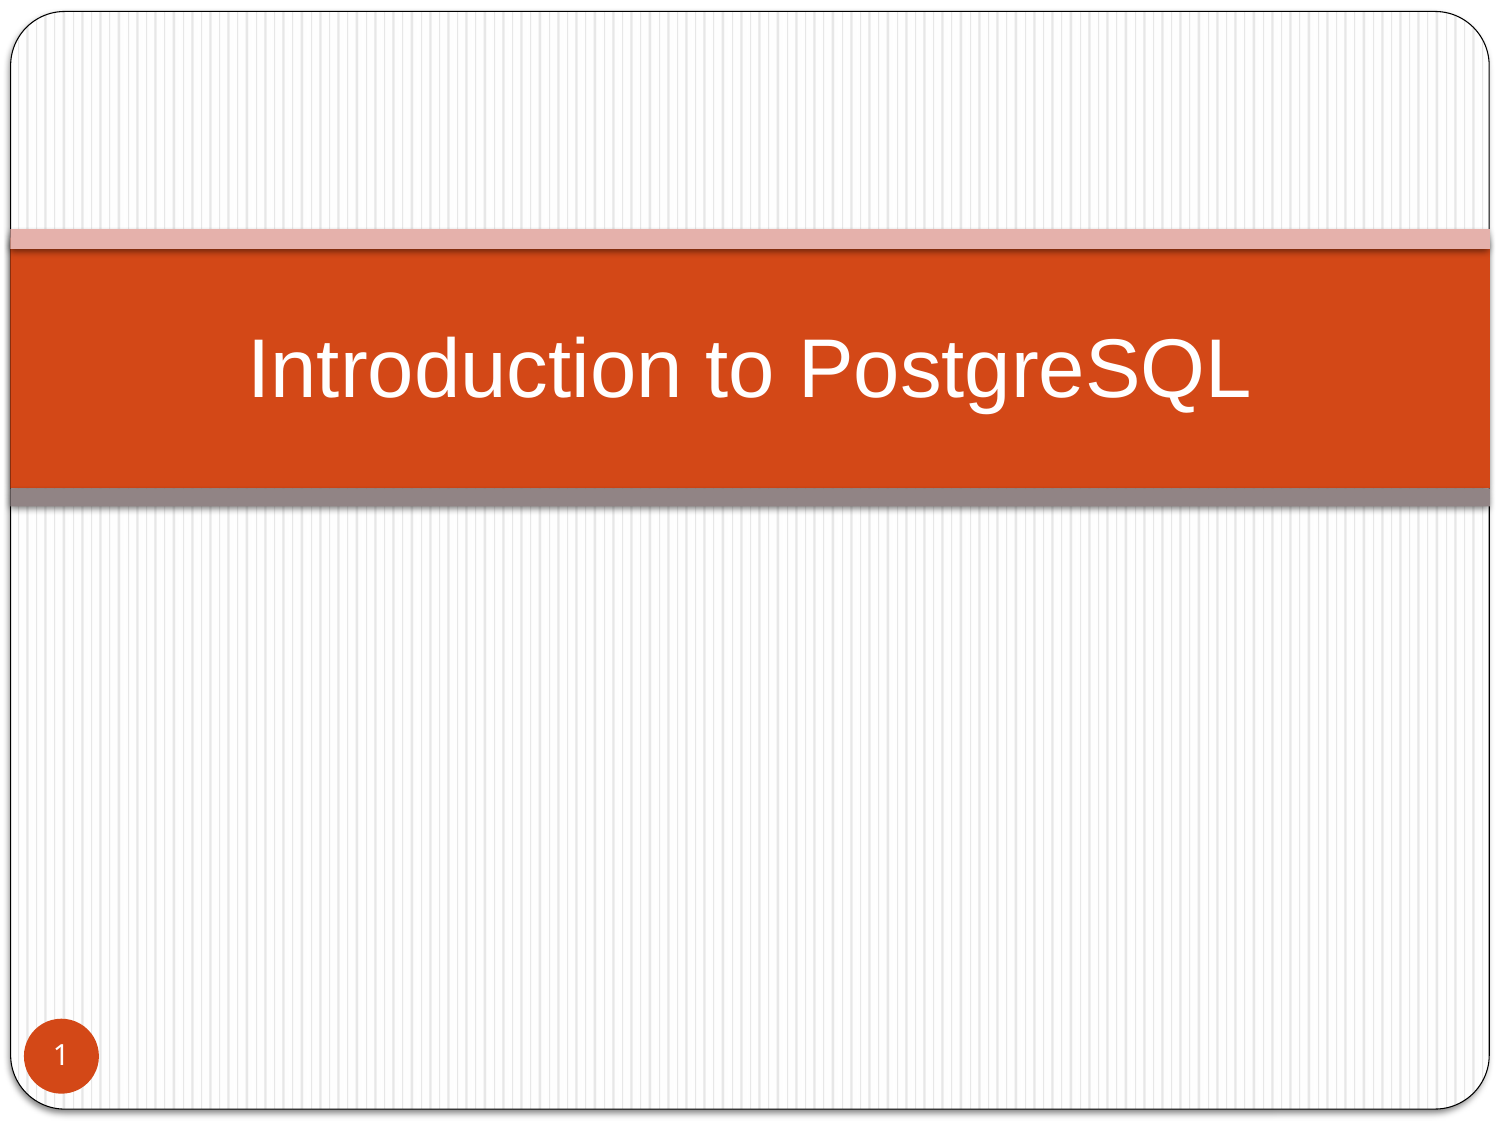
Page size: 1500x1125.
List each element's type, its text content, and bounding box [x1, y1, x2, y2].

title Introduction to PostgreSQL [74, 246, 1426, 489]
slide_number 1 [23, 1018, 99, 1094]
